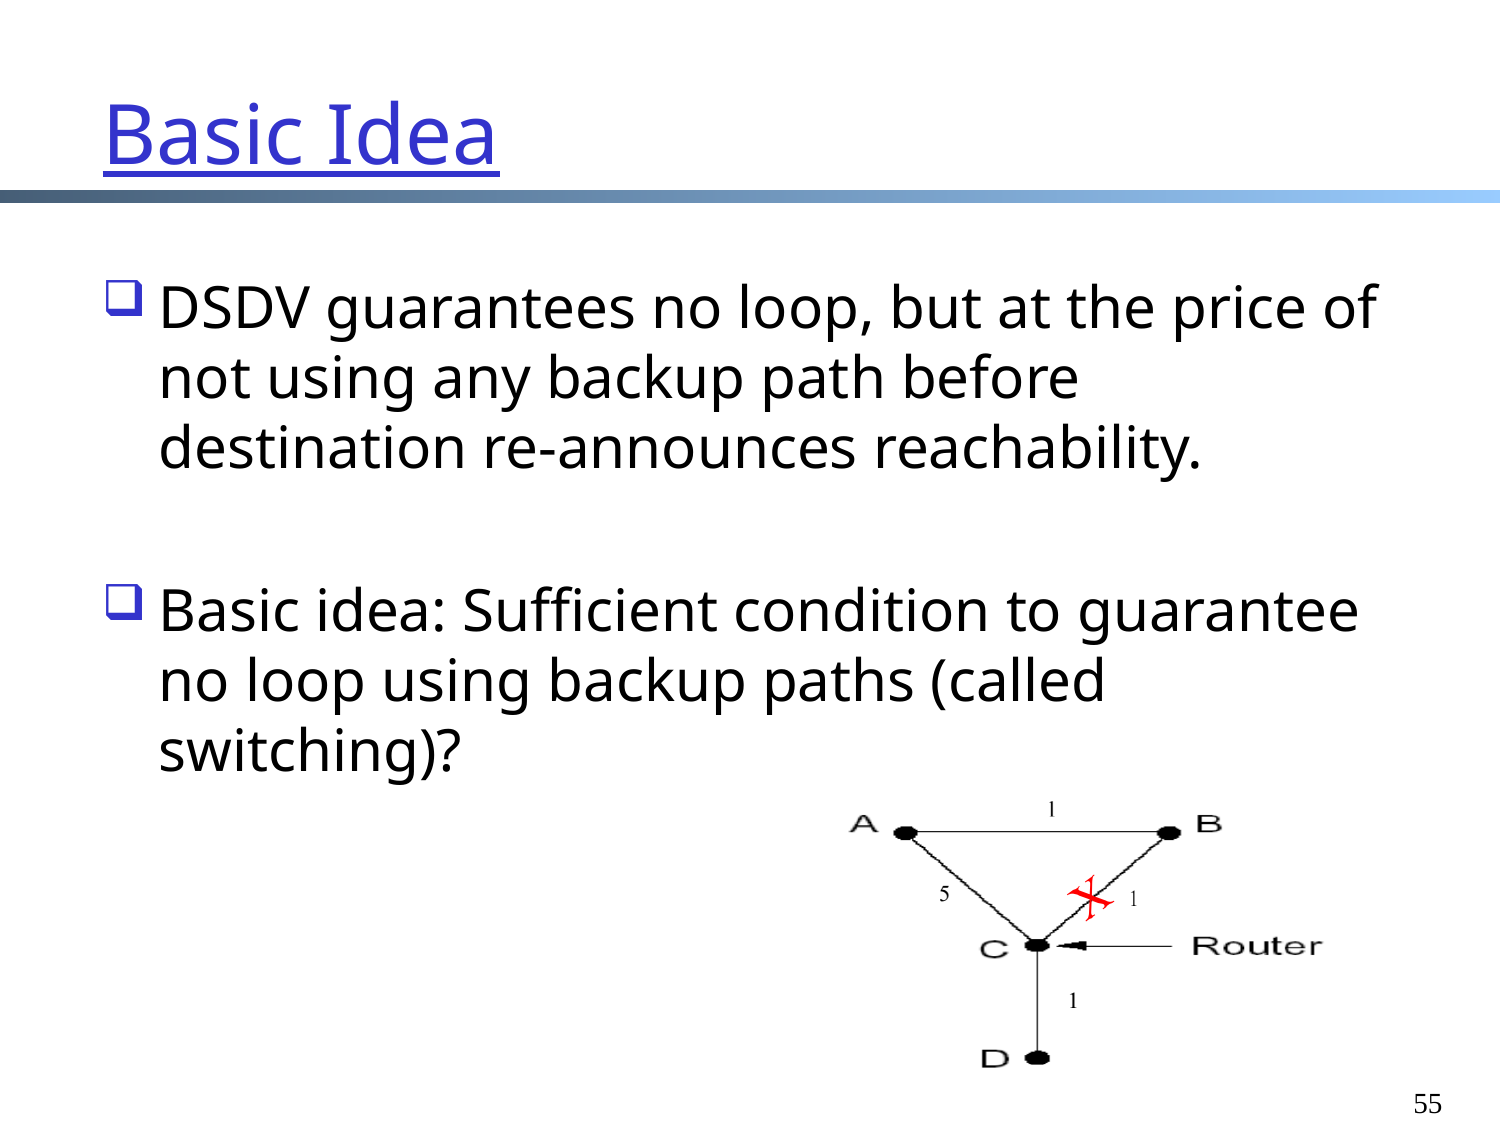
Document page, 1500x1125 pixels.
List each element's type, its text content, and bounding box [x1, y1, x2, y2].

text_box 5 [1424, 190, 1428, 203]
title Basic Idea [87, 37, 1404, 225]
slide_number 55 [1387, 1076, 1459, 1125]
picture [829, 787, 1325, 1078]
list DSDV guarantees no loop, but at the price of not using any backup path before destination re-announces reachability. Basic idea: Sufficient condition to guarantee no loop using backup paths (called switching)? [87, 262, 1409, 1060]
